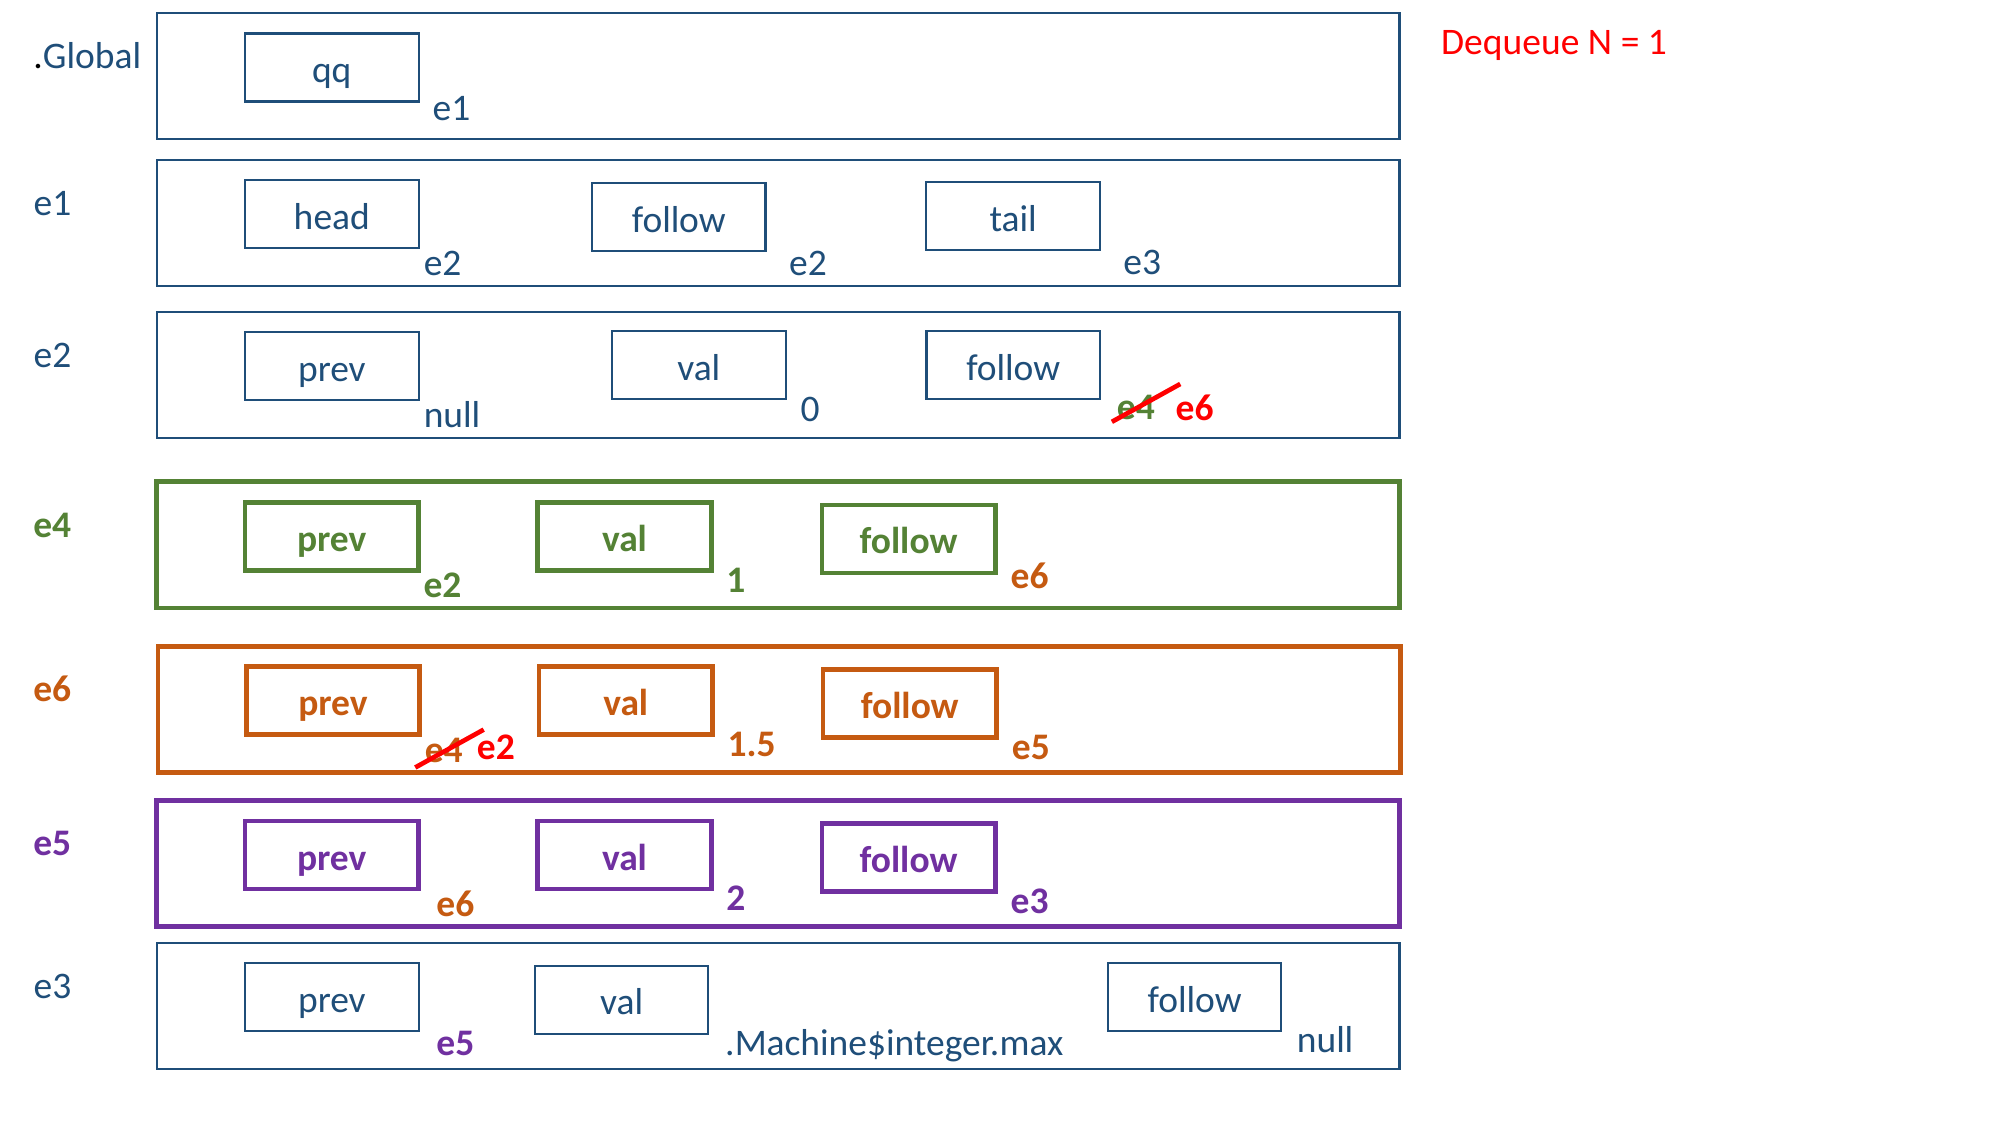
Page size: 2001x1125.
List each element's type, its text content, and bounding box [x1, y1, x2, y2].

text_box e2 [408, 230, 477, 291]
text_box [156, 159, 1401, 287]
text_box e4 [18, 492, 87, 552]
text_box prev [244, 331, 420, 401]
text_box e2 [462, 714, 530, 775]
text_box .Global [19, 23, 156, 84]
text_box follow [925, 330, 1101, 400]
text_box 0 [785, 376, 835, 437]
text_box val [534, 965, 709, 1035]
text_box follow [591, 182, 767, 252]
text_box [156, 799, 1401, 928]
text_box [415, 729, 484, 768]
text_box e2 [408, 552, 477, 613]
text_box [157, 645, 1402, 774]
text_box e4 [409, 717, 478, 777]
text_box follow [822, 668, 998, 739]
text_box e2 [774, 230, 842, 291]
text_box e5 [997, 714, 1065, 775]
text_box prev [245, 666, 421, 736]
text_box null [409, 382, 496, 443]
text_box [156, 481, 1401, 609]
text_box e5 [421, 1010, 490, 1071]
text_box e3 [18, 953, 87, 1013]
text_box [1111, 384, 1181, 422]
text_box val [537, 820, 712, 890]
text_box 1.5 [712, 711, 791, 772]
text_box follow [821, 823, 996, 893]
text_box [156, 942, 1401, 1070]
text_box val [611, 330, 787, 400]
text_box val [537, 501, 712, 571]
text_box .Machine$integer.max [710, 1010, 1079, 1071]
text_box null [1282, 1008, 1369, 1068]
text_box prev [244, 962, 420, 1032]
text_box e4 [1102, 374, 1170, 435]
text_box [156, 311, 1401, 439]
text_box prev [244, 820, 420, 890]
text_box head [244, 179, 420, 249]
text_box e6 [18, 656, 87, 717]
text_box Dequeue N = 1 [1426, 10, 1683, 70]
text_box e2 [18, 322, 87, 383]
text_box e5 [18, 810, 87, 871]
text_box e1 [18, 170, 87, 231]
text_box e6 [995, 543, 1064, 604]
text_box tail [925, 181, 1101, 251]
text_box val [538, 666, 713, 736]
text_box 2 [711, 865, 761, 926]
text_box e6 [421, 871, 490, 931]
text_box e3 [1108, 229, 1176, 290]
text_box e1 [417, 75, 486, 135]
text_box e6 [1160, 375, 1229, 435]
text_box e3 [995, 868, 1064, 929]
text_box follow [821, 504, 996, 574]
text_box qq [244, 32, 420, 103]
text_box prev [244, 501, 420, 571]
text_box 1 [711, 547, 761, 607]
text_box [156, 12, 1401, 140]
text_box follow [1107, 962, 1282, 1032]
